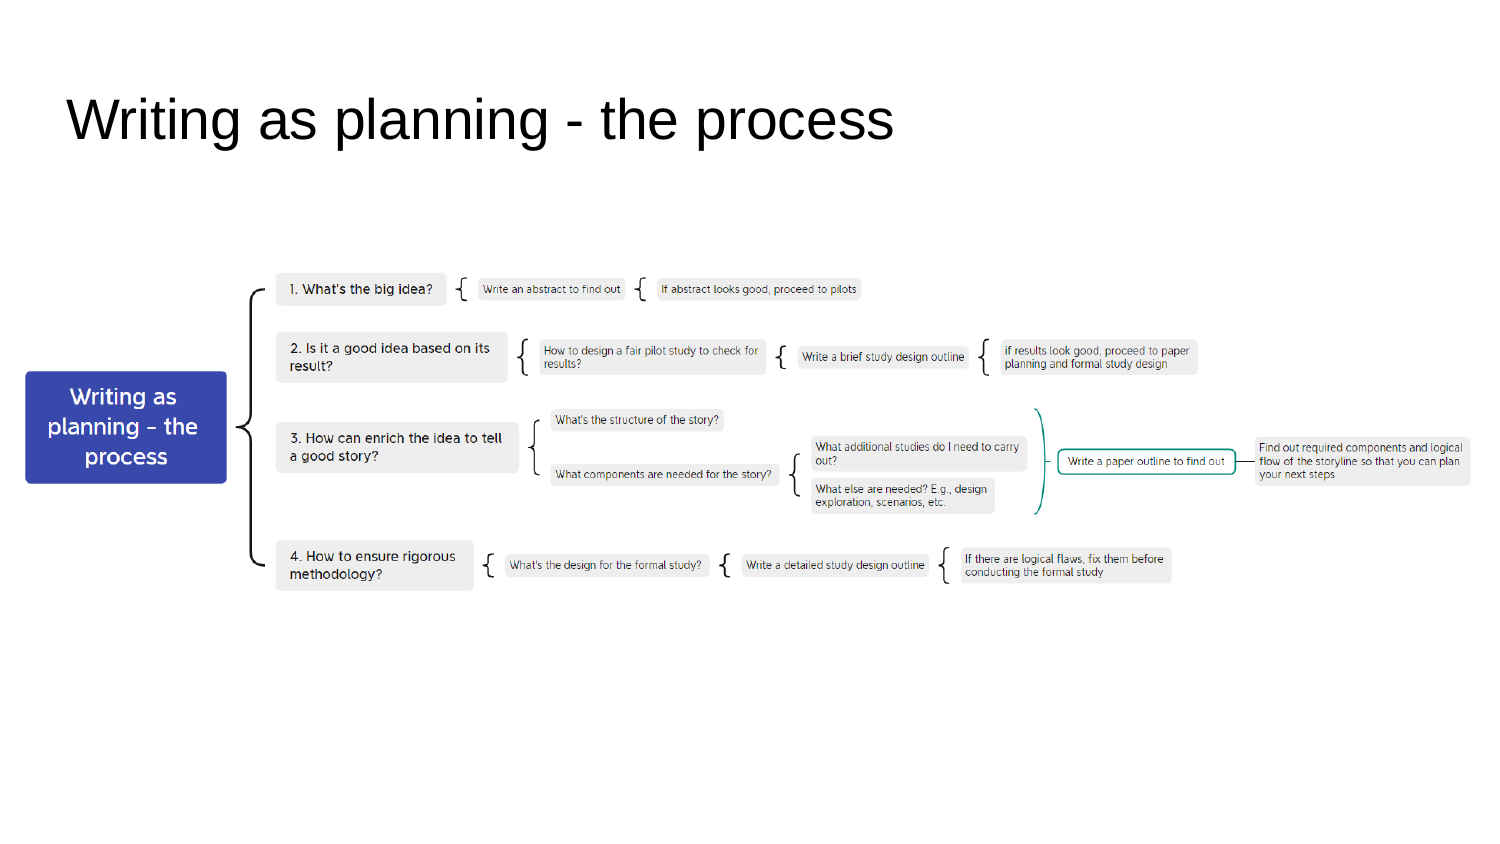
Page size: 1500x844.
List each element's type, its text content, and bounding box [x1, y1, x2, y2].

picture [24, 229, 1476, 651]
title Writing as planning - the process [51, 72, 1449, 167]
